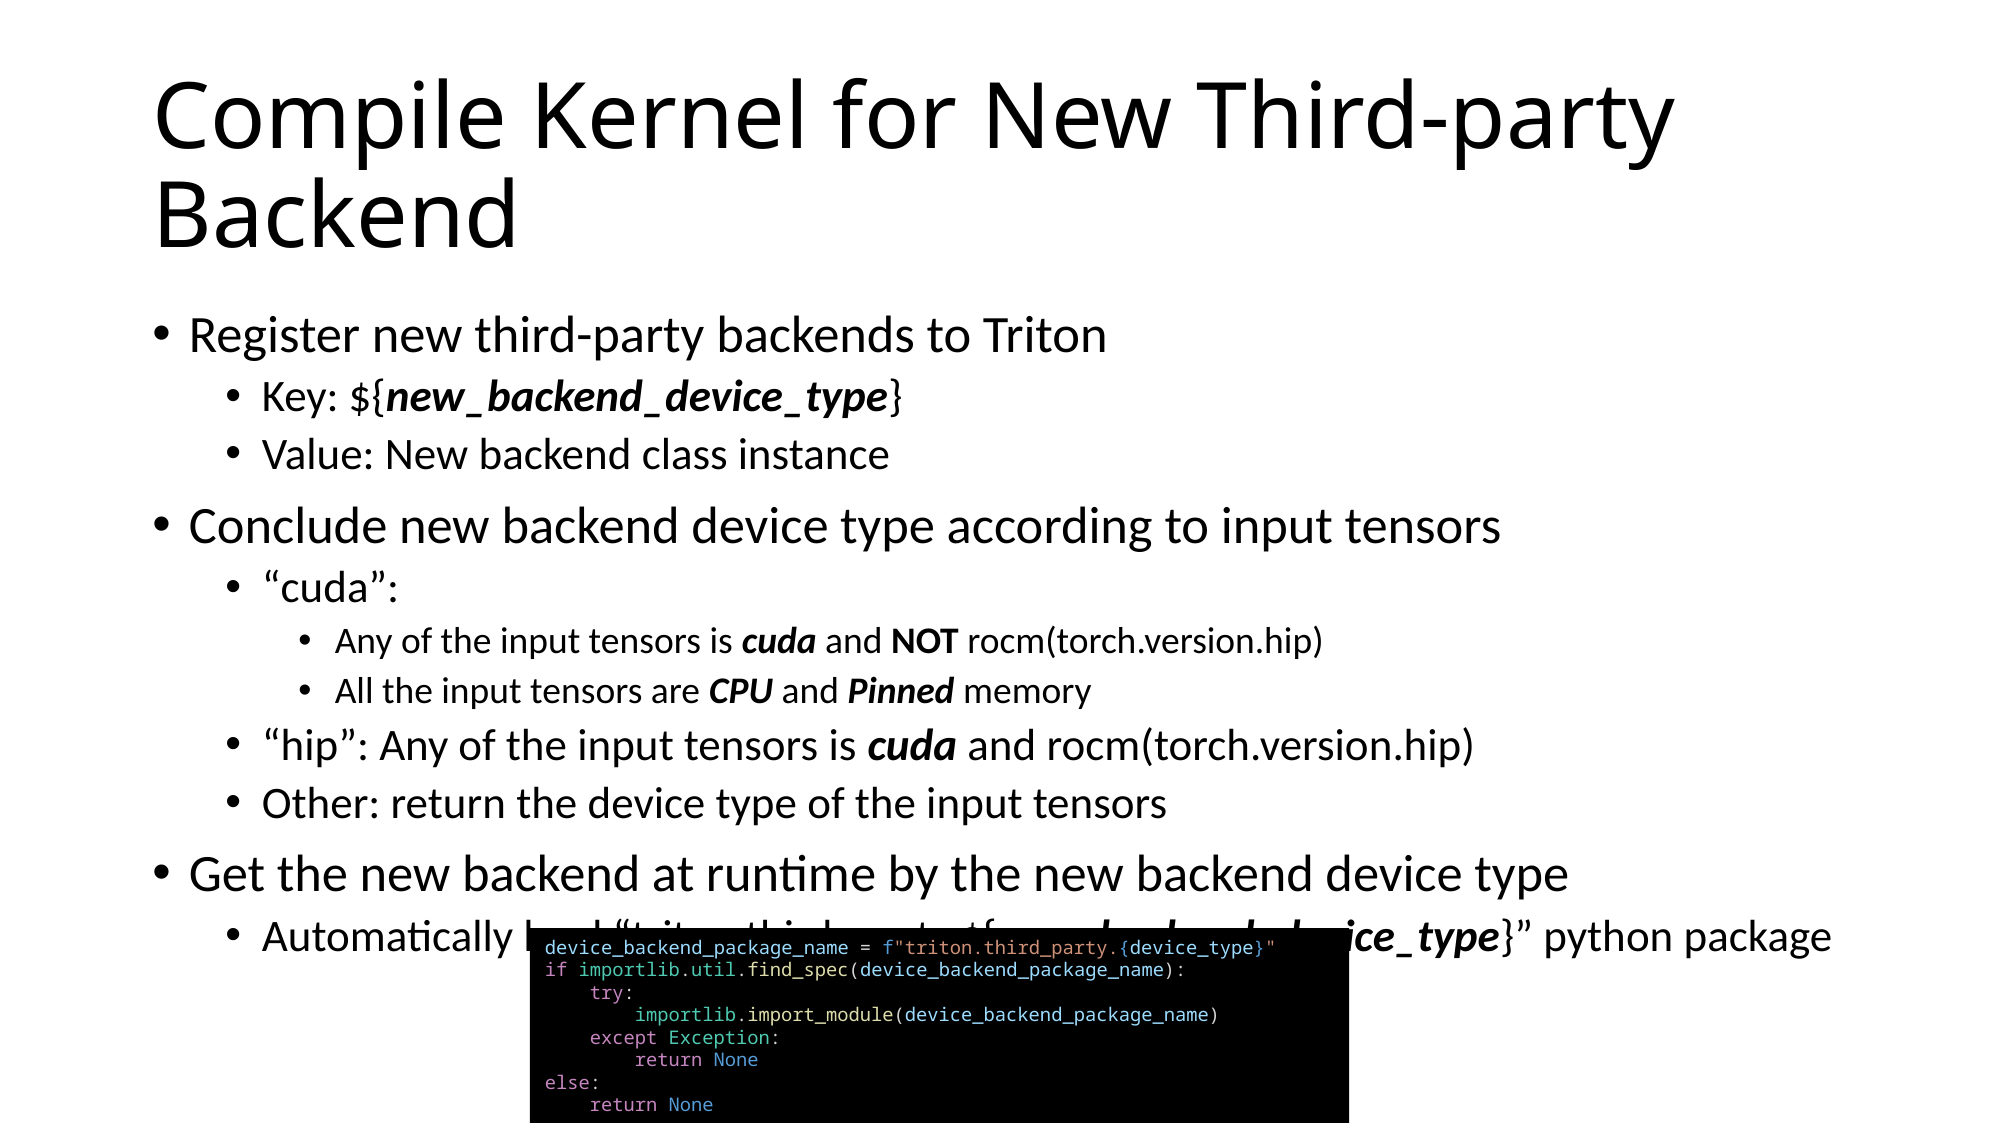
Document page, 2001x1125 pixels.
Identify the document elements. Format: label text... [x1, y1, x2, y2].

list Register new third-party backends to Triton Key: ${new_backend_device_type} Value: New backend class instance Conclude new backend device type according to input tensors “cuda”: Any of the input tensors is cuda and NOT rocm(torch.version.hip) All the input tensors are CPU and Pinned memory “hip”: Any of the input tensors is cuda and rocm(torch.version.hip) Other: return the device type of the input tensors Get the new backend at runtime by the new backend device type Automatically load “triton.third_party.${new_backend_device_type}” python package [137, 299, 1863, 1014]
title Compile Kernel for New Third-party Backend [137, 59, 1863, 278]
text_box device_backend_package_name = f"triton.third_party.{device_type}" if importlib.util.find_spec(device_backend_package_name): try: importlib.import_module(device_backend_package_name) except Exception: return None else: return None [529, 928, 1350, 1123]
